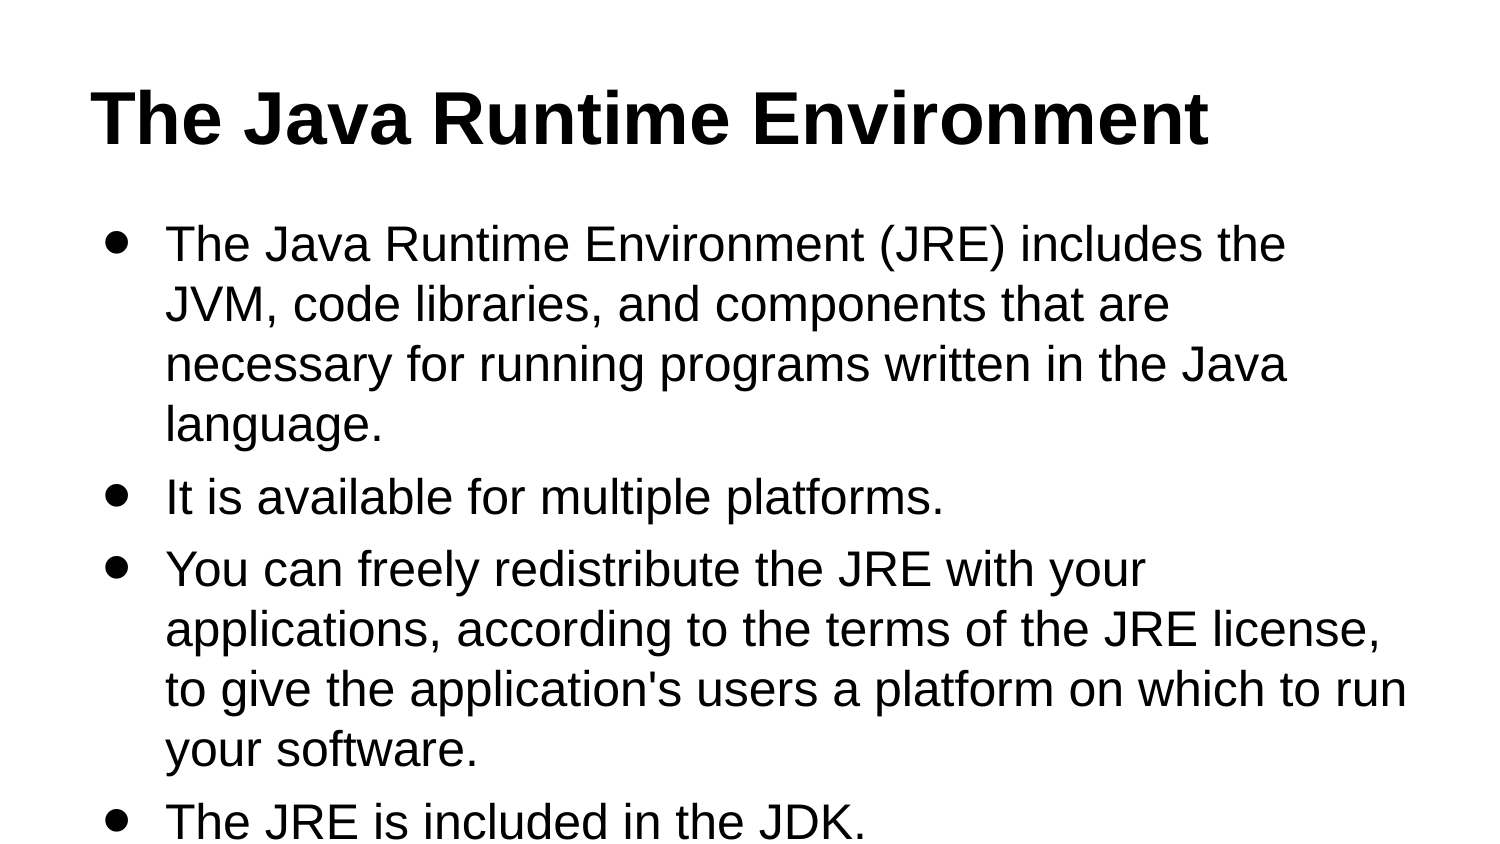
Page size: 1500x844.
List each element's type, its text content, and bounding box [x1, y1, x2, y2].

title The Java Runtime Environment [75, 33, 1425, 175]
list The Java Runtime Environment (JRE) includes the JVM, code libraries, and components that are necessary for running programs written in the Java language. It is available for multiple platforms. You can freely redistribute the JRE with your applications, according to the terms of the JRE license, to give the application's users a platform on which to run your software. The JRE is included in the JDK. [75, 196, 1425, 808]
